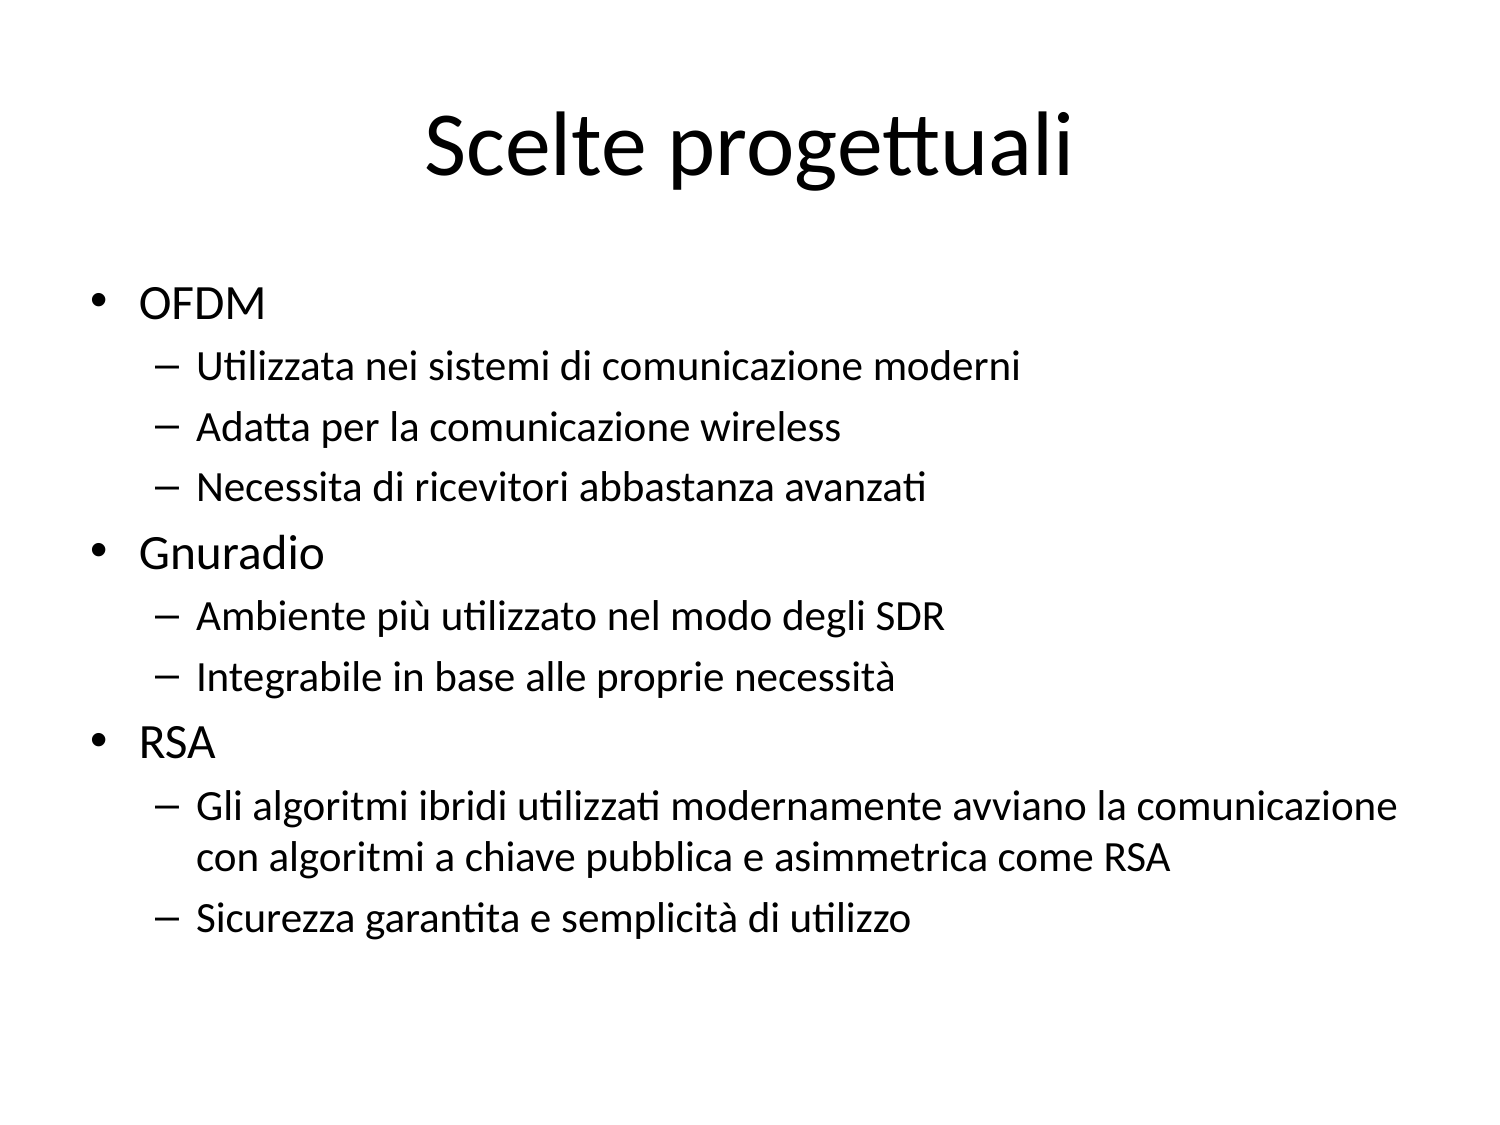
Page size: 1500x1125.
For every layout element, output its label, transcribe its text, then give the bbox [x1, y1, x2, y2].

title Scelte progettuali [75, 45, 1425, 233]
list OFDM Utilizzata nei sistemi di comunicazione moderni Adatta per la comunicazione wireless Necessita di ricevitori abbastanza avanzati Gnuradio Ambiente più utilizzato nel modo degli SDR Integrabile in base alle proprie necessità RSA Gli algoritmi ibridi utilizzati modernamente avviano la comunicazione con algoritmi a chiave pubblica e asimmetrica come RSA Sicurezza garantita e semplicità di utilizzo [75, 262, 1425, 1005]
